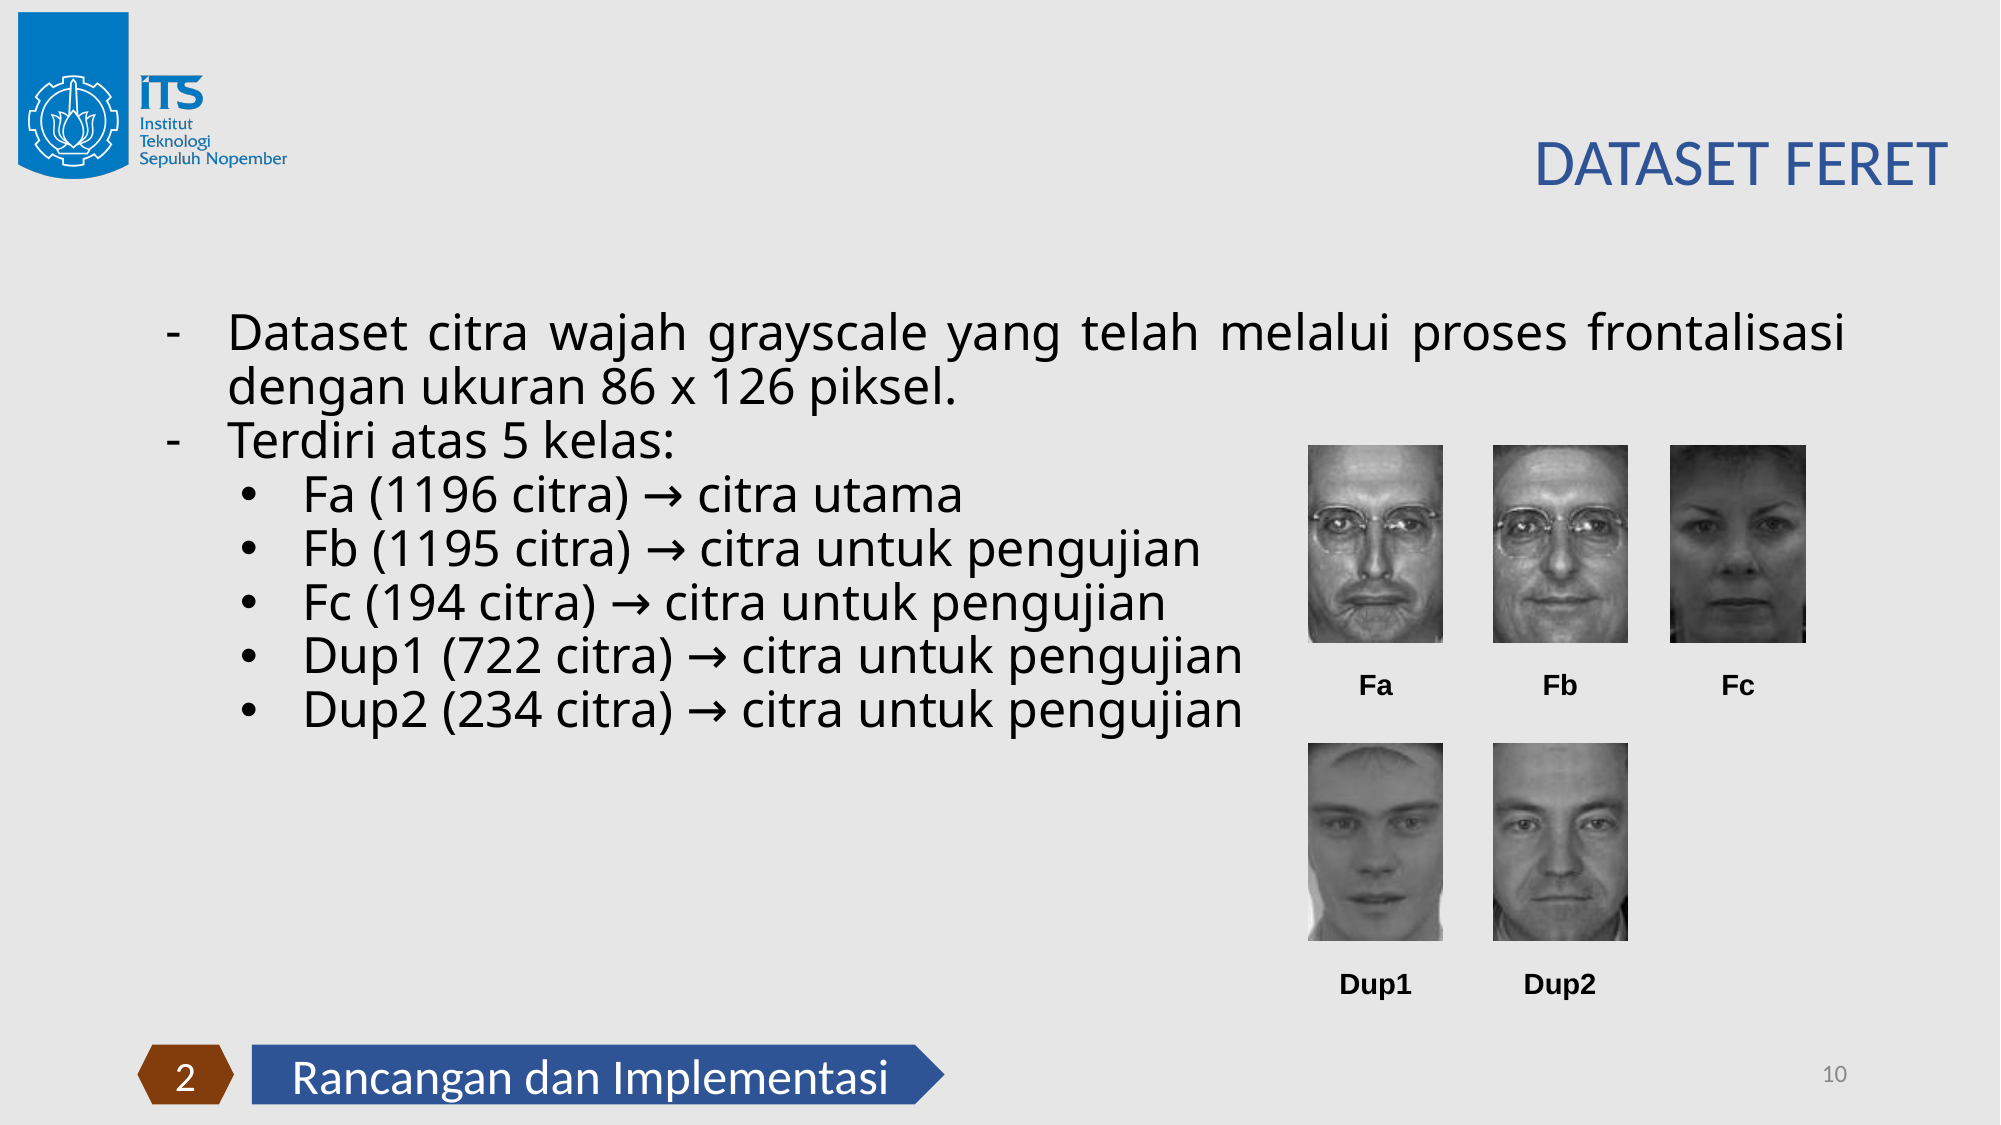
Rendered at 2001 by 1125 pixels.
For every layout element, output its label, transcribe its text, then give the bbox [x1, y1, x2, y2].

text_box DATASET FERET [1412, 111, 1965, 208]
list Dataset citra wajah grayscale yang telah melalui proses frontalisasi dengan ukuran 86 x 126 piksel. Terdiri atas 5 kelas: Fa (1196 citra) → citra utama Fb (1195 citra) → citra untuk pengujian Fc (194 citra) → citra untuk pengujian Dup1 (722 citra) → citra untuk pengujian Dup2 (234 citra) → citra untuk pengujian [137, 299, 1863, 1014]
slide_number 10 [1412, 1042, 1863, 1103]
text_box Dup1 [1318, 950, 1434, 1034]
picture [1308, 743, 1444, 942]
text_box Dup2 [1502, 950, 1618, 1034]
picture [1670, 445, 1806, 643]
picture [18, 12, 287, 179]
text_box Fc [1689, 652, 1787, 735]
picture [1492, 743, 1628, 942]
text_box Fa [1327, 652, 1424, 735]
text_box Rancangan dan Implementasi [251, 1044, 945, 1105]
text_box 2 [137, 1044, 234, 1105]
picture [1492, 445, 1628, 643]
text_box Fb [1512, 652, 1609, 735]
picture [1308, 445, 1444, 643]
